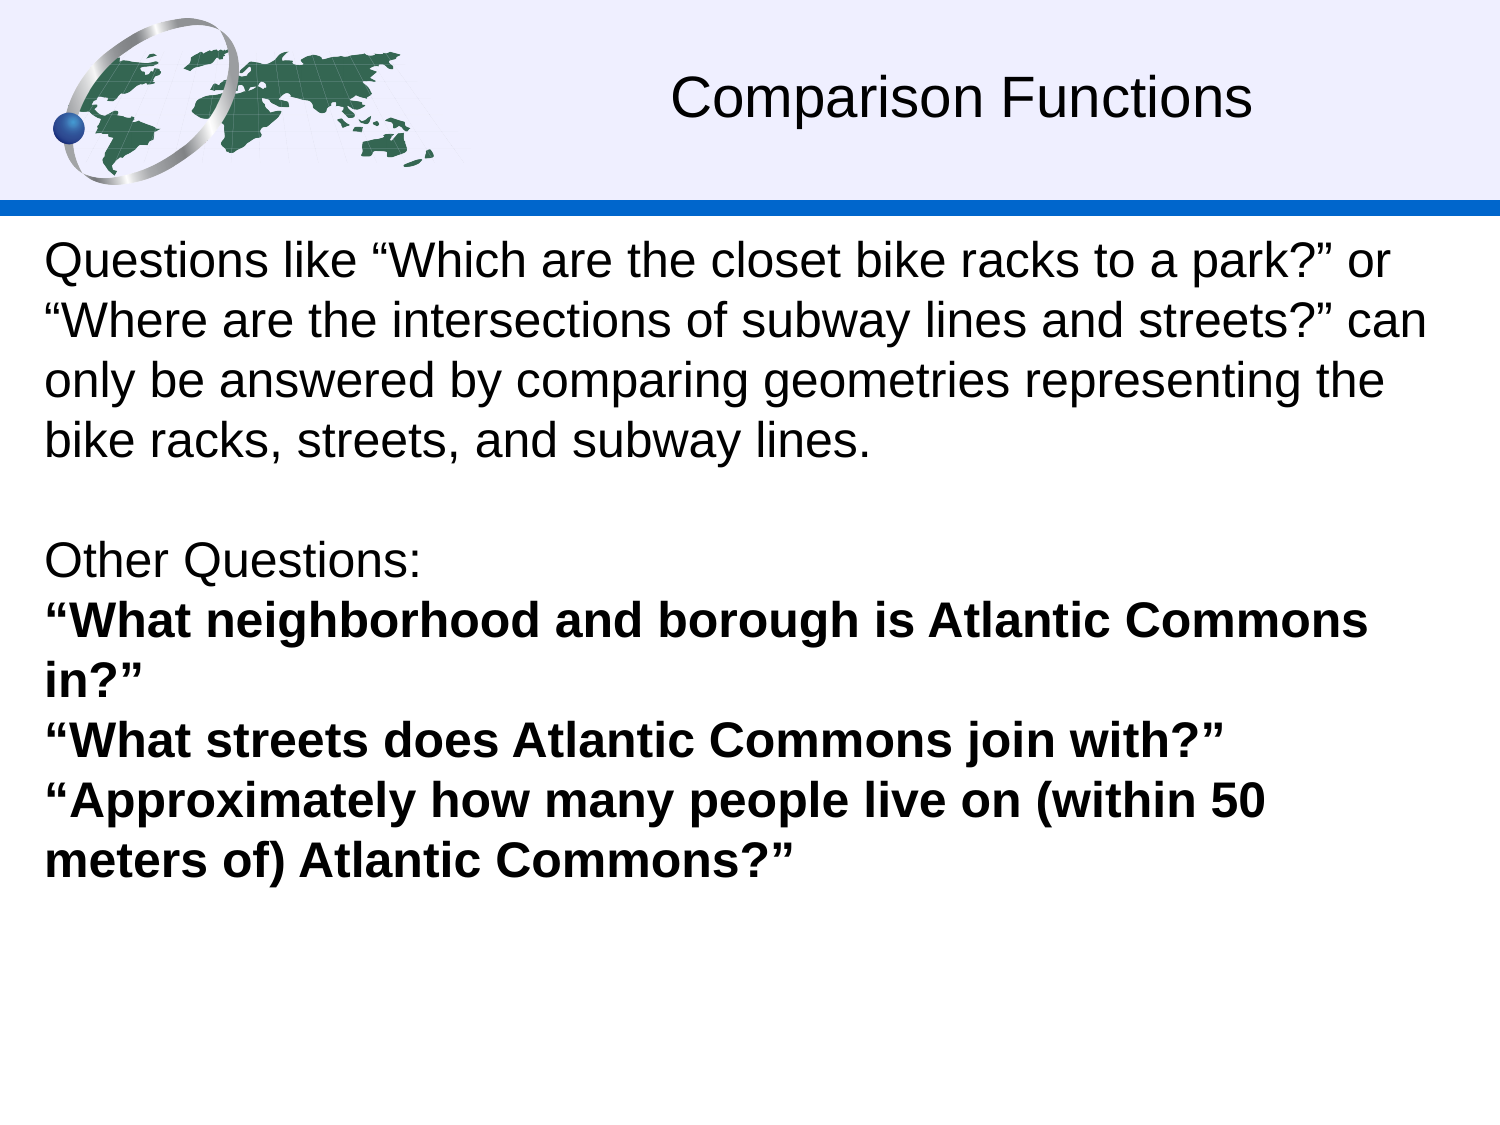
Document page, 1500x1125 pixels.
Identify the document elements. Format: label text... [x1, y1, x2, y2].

picture [47, 18, 425, 185]
title Comparison Functions [425, 0, 1500, 188]
text_box Questions like “Which are the closet bike racks to a park?” or “Where are the intersections of subway lines and streets?” can only be answered by comparing geometries representing the bike racks, streets, and subway lines. Other Questions: “What neighborhood and borough is Atlantic Commons in?” “What streets does Atlantic Commons join with?” “Approximately how many people live on (within 50 meters of) Atlantic Commons?” [29, 219, 1459, 895]
